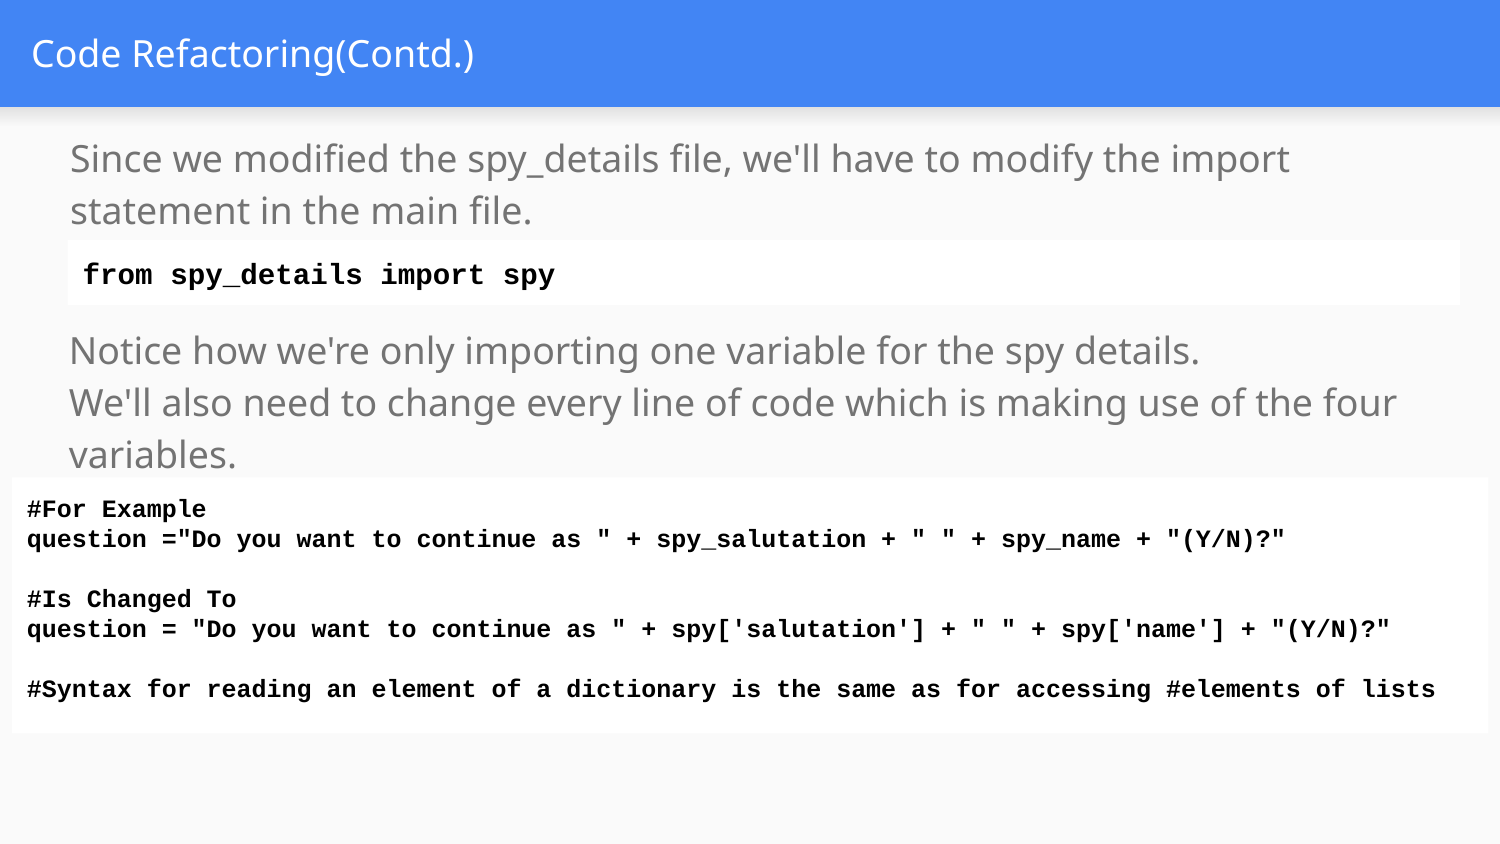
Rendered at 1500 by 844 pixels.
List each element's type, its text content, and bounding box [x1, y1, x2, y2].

text_box #For Example question ="Do you want to continue as " + spy_salutation + " " + spy_name + "(Y/N)?" #Is Changed To question = "Do you want to continue as " + spy['salutation'] + " " + spy['name'] + "(Y/N)?" #Syntax for reading an element of a dictionary is the same as for accessing #elements of lists [11, 477, 1489, 734]
list Since we modified the spy_details file, we'll have to modify the import statement in the main file. [55, 113, 1448, 240]
title Code Refactoring(Contd.) [16, 2, 1464, 102]
text_box from spy_details import spy [67, 240, 1460, 306]
list Notice how we're only importing one variable for the spy details. We'll also need to change every line of code which is making use of the four variables. [53, 305, 1447, 476]
